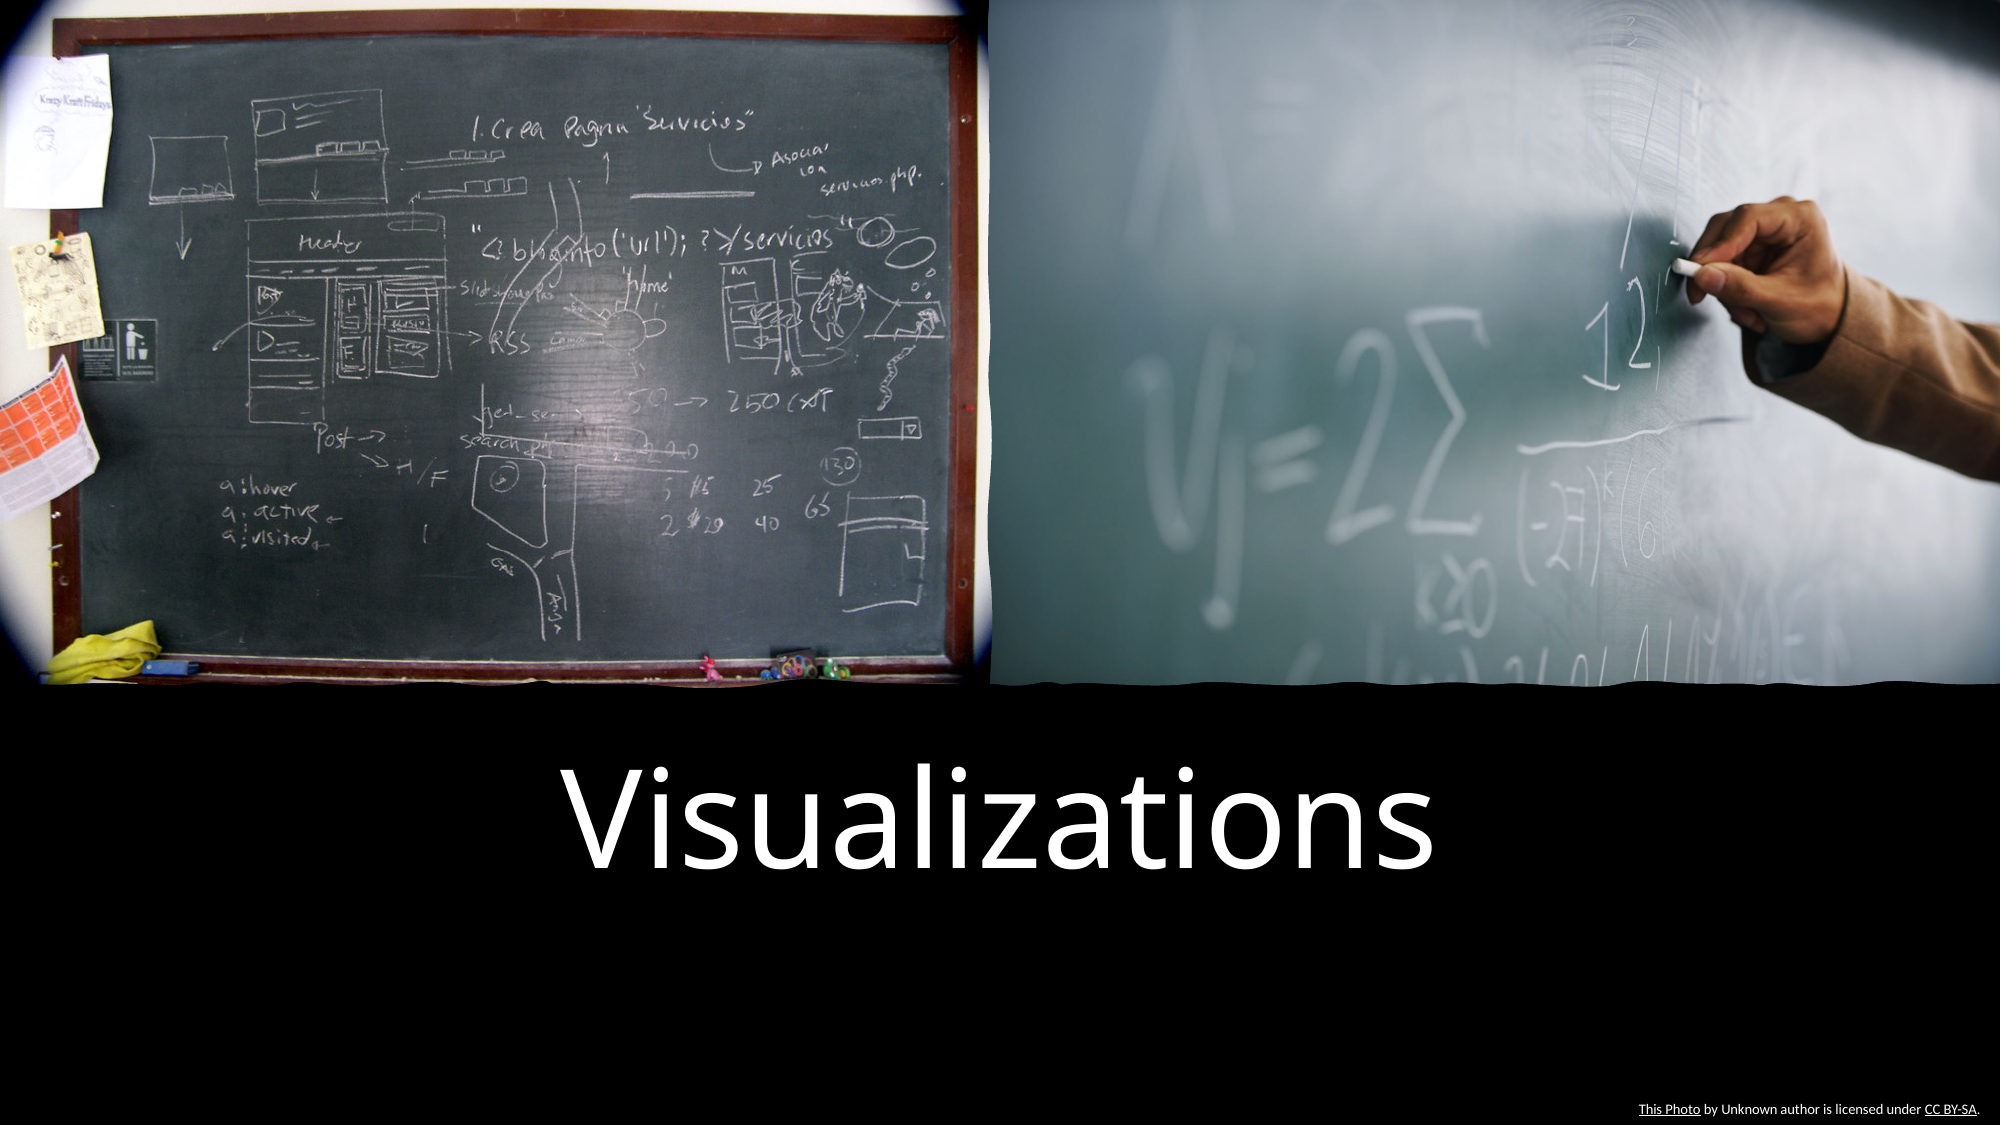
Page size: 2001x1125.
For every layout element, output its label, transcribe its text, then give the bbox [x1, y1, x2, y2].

title Visualizations [105, 725, 1895, 923]
picture [0, 0, 2000, 689]
text_box This Photo by Unknown author is licensed under CC BY-SA. [1623, 1092, 1996, 1125]
